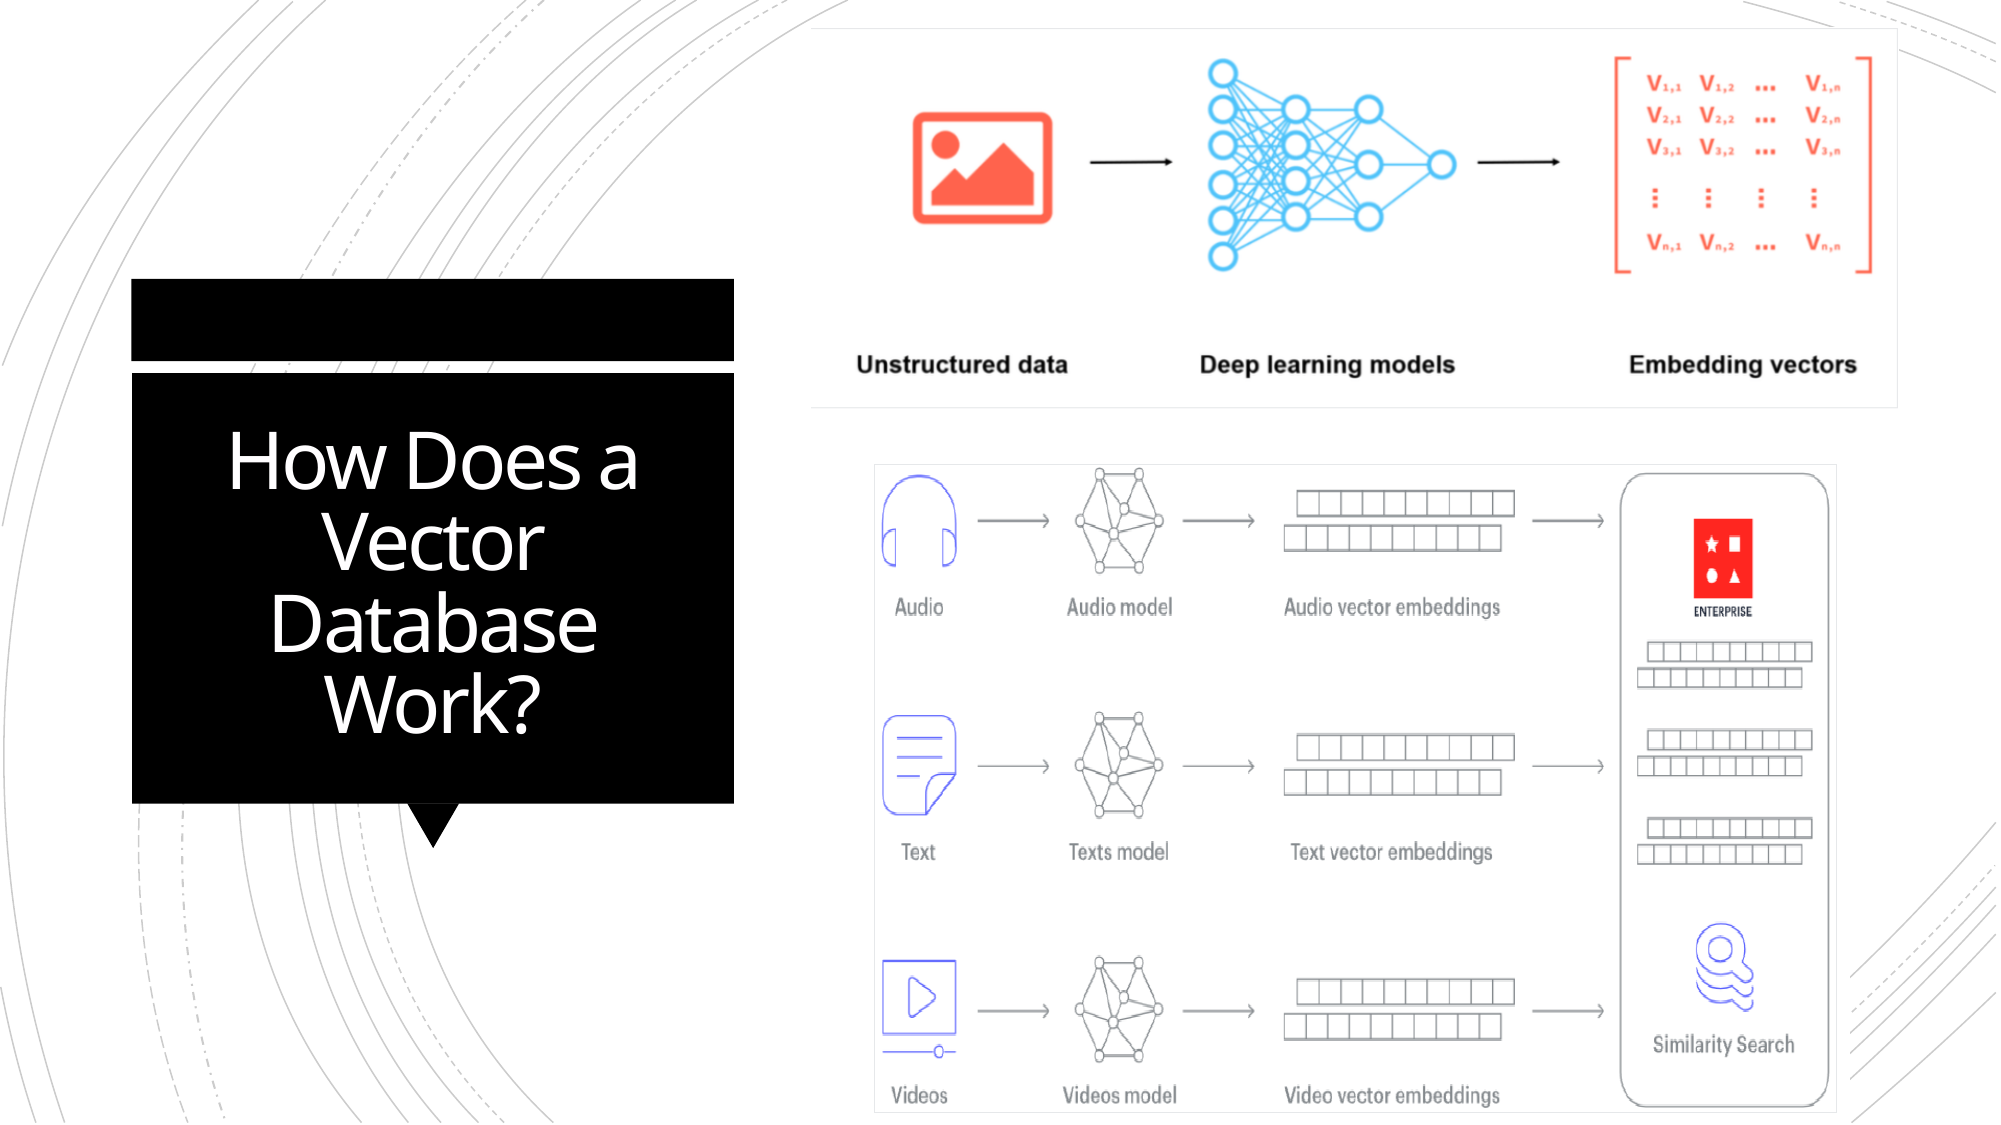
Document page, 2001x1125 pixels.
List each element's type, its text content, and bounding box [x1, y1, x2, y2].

picture [860, 446, 1850, 1125]
title How Does a Vector Database Work? [145, 385, 720, 789]
picture [811, 27, 1899, 425]
